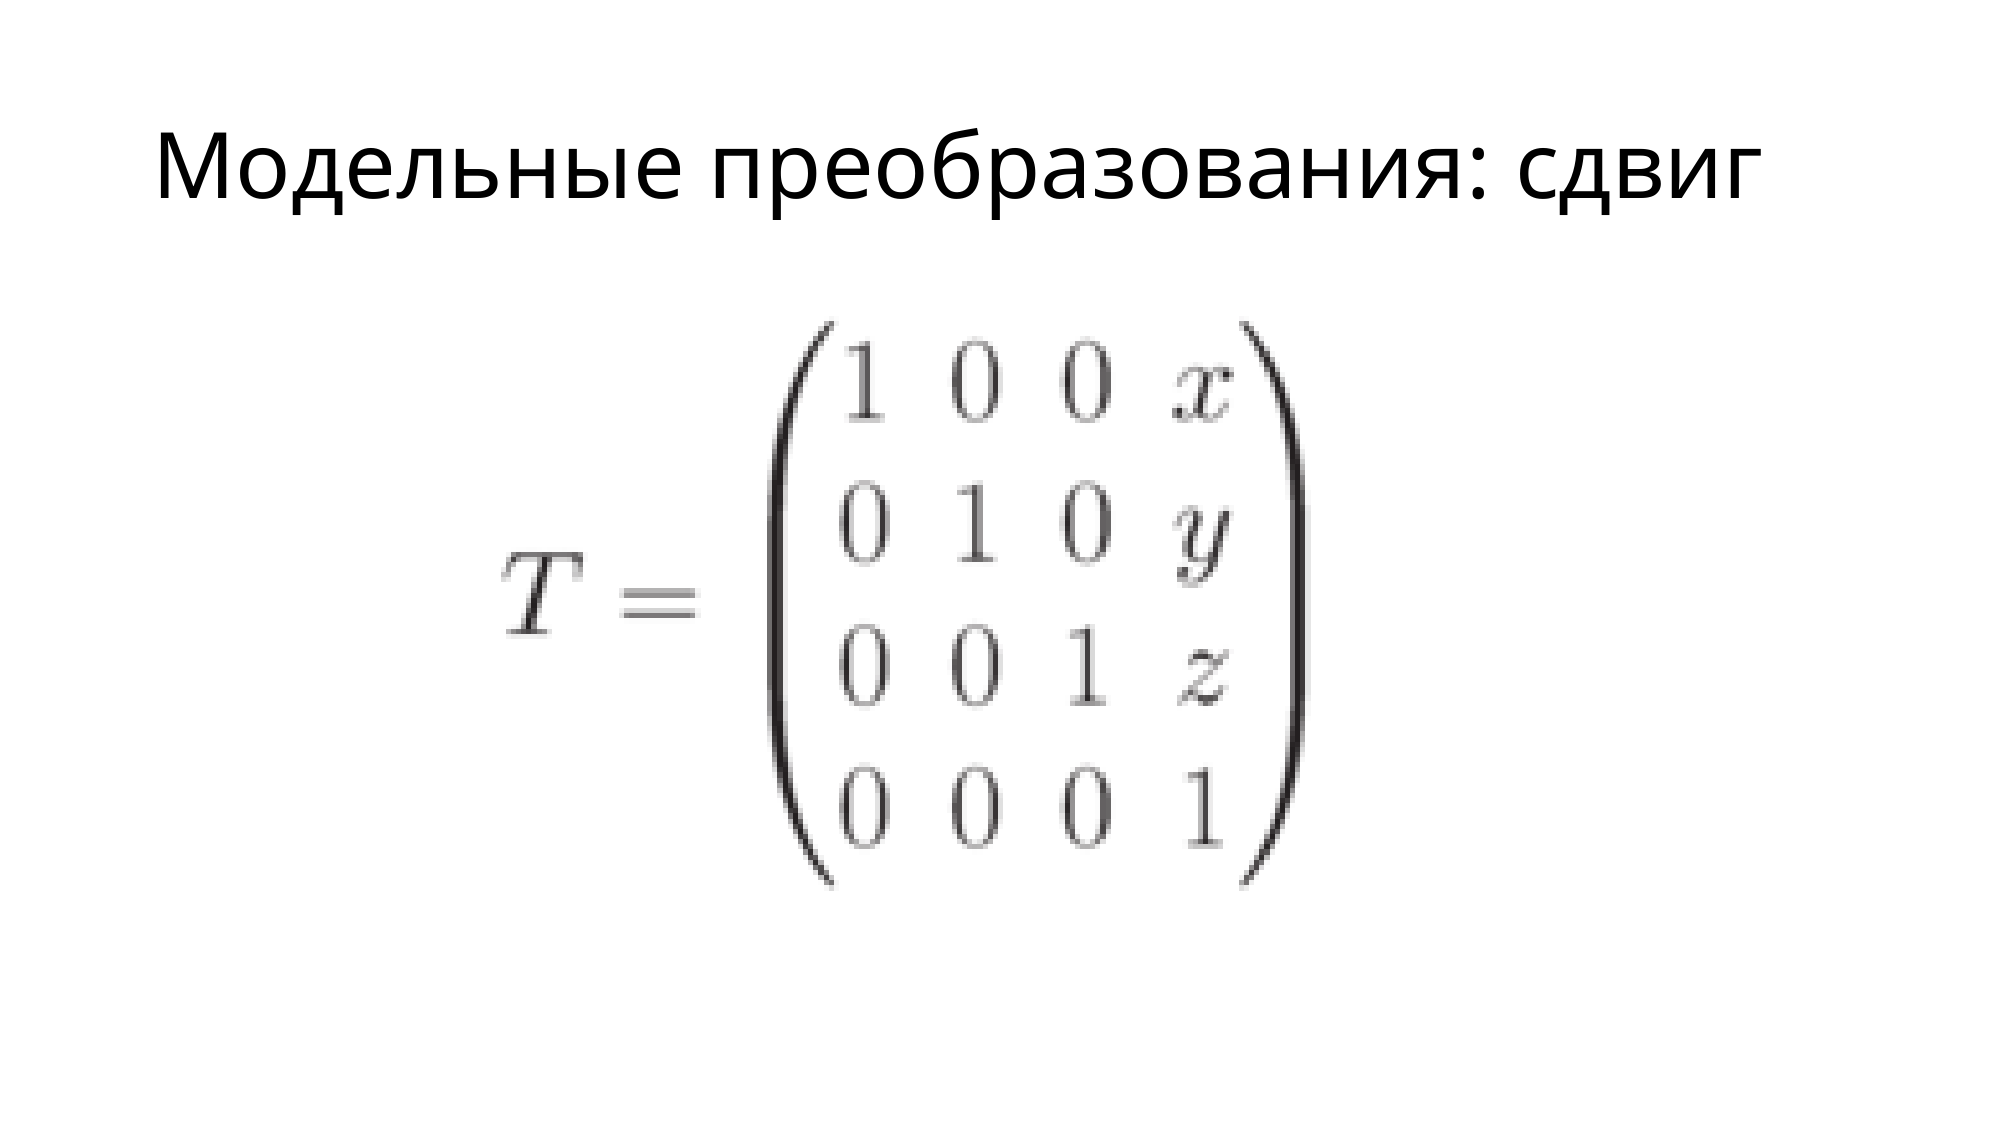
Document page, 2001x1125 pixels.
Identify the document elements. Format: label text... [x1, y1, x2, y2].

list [496, 316, 1347, 891]
title Модельные преобразования: сдвиг [137, 59, 1863, 278]
